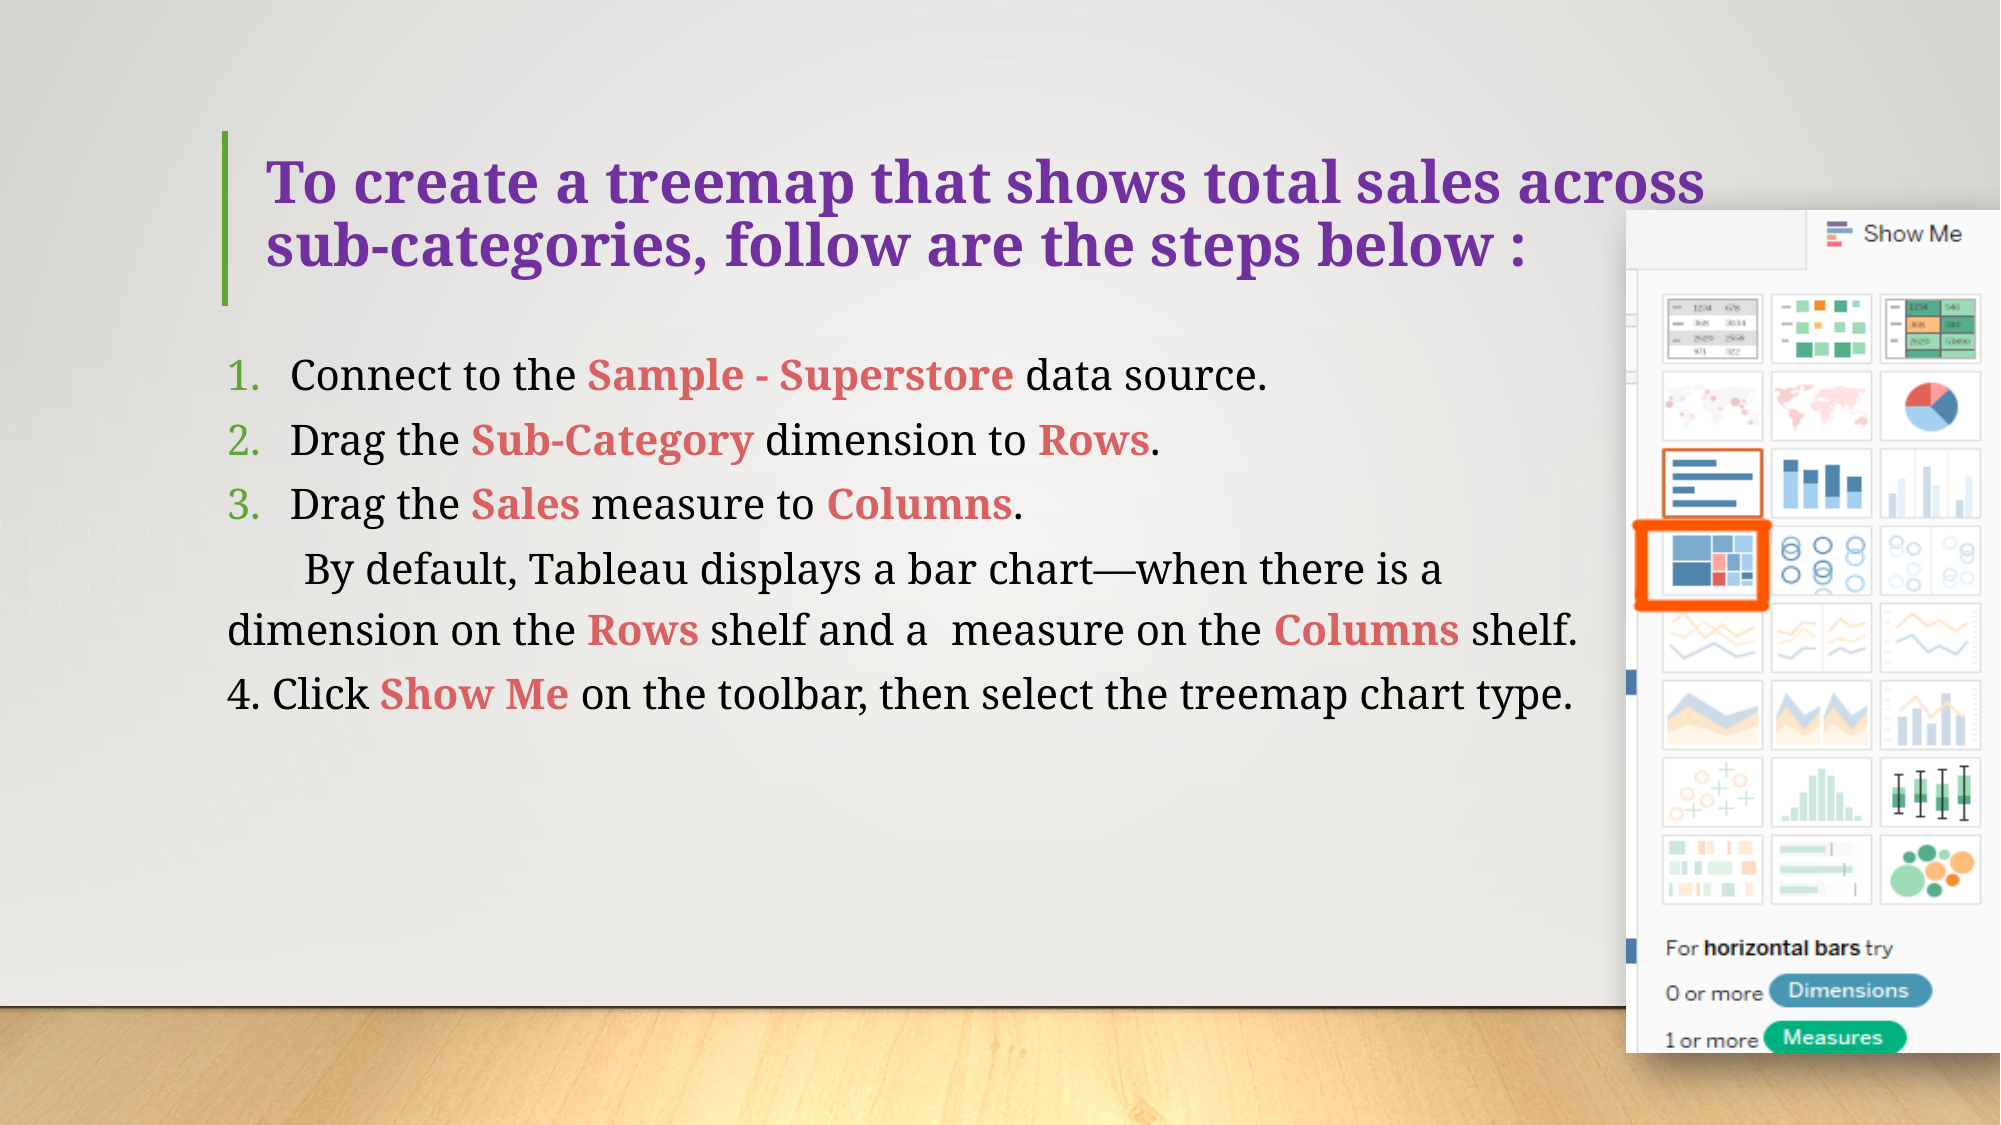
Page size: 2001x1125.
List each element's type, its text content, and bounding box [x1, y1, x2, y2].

title To create a treemap that shows total sales across sub-categories, follow are the steps below : [251, 72, 1814, 287]
picture [0, 210, 2000, 1125]
list Connect to the Sample - Superstore data source. Drag the Sub-Category dimension to Rows. Drag the Sales measure to Columns. By default, Tableau displays a bar chart—when there is a dimension on the Rows shelf and a measure on the Columns shelf. 4. Click Show Me on the toolbar, then select the treemap chart type. [211, 330, 1609, 978]
